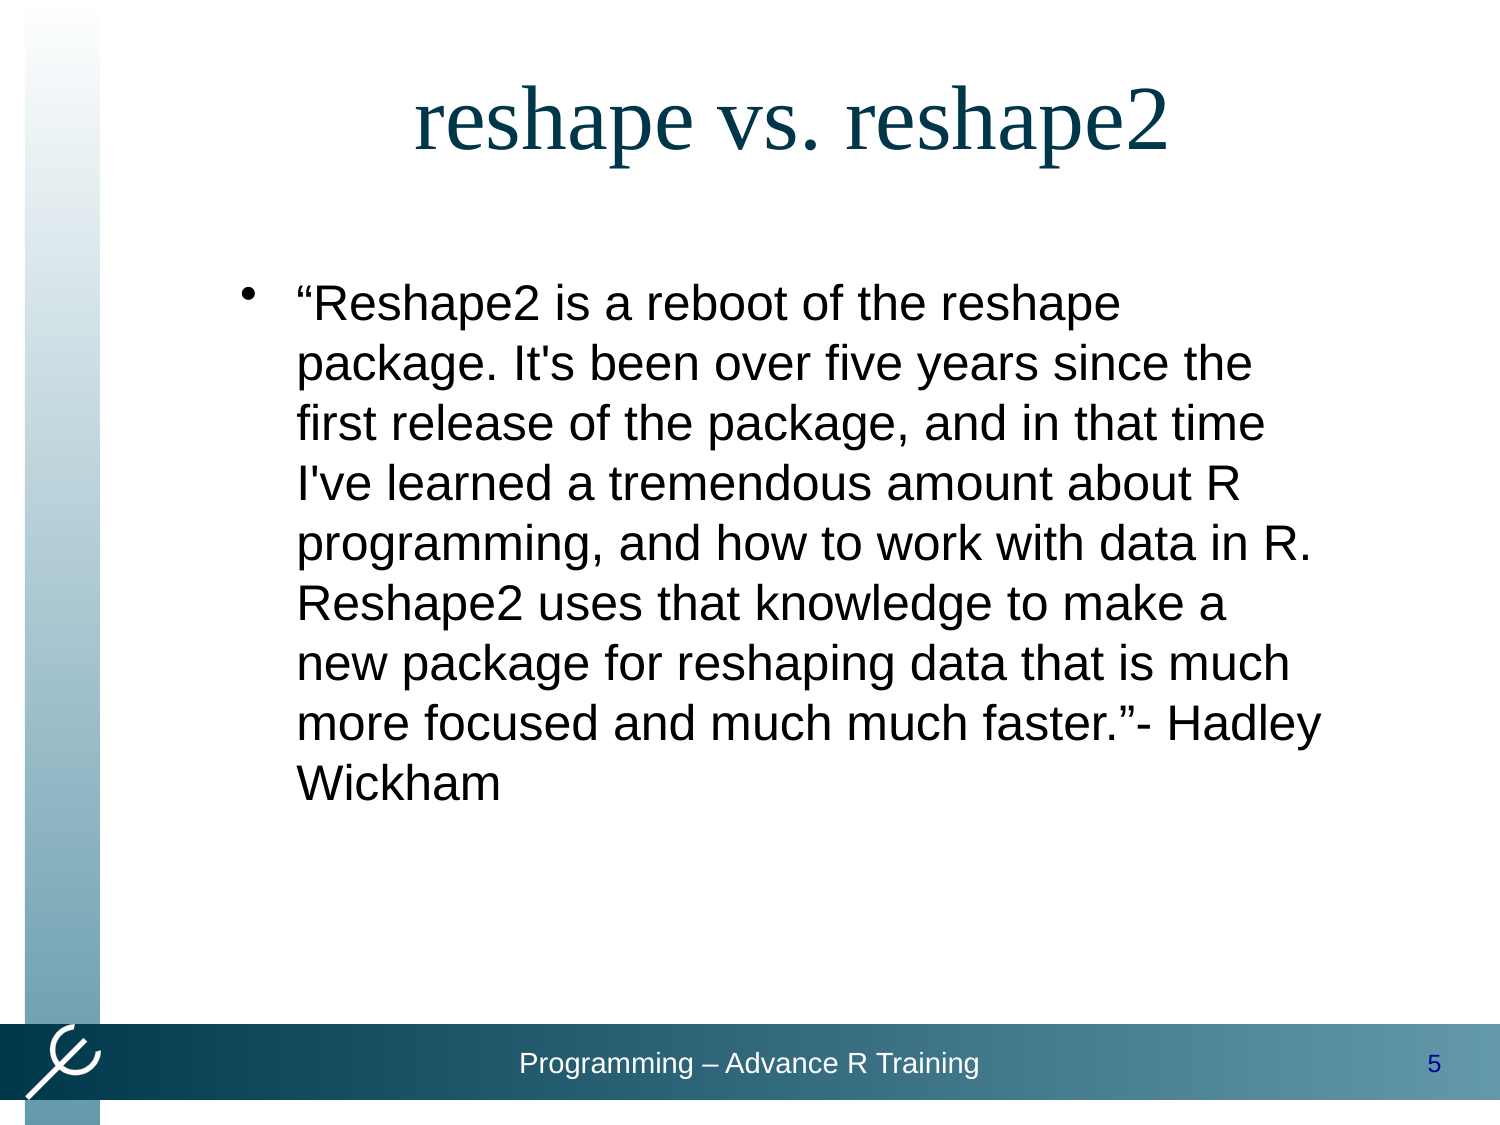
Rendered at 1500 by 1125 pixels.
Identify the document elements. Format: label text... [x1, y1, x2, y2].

title reshape vs. reshape2 [150, 50, 1438, 175]
list “Reshape2 is a reboot of the reshape package. It's been over five years since the first release of the package, and in that time I've learned a tremendous amount about R programming, and how to work with data in R. Reshape2 uses that knowledge to make a new package for reshaping data that is much more focused and much much faster.”- Hadley Wickham [225, 262, 1338, 975]
picture [27, 1024, 101, 1100]
